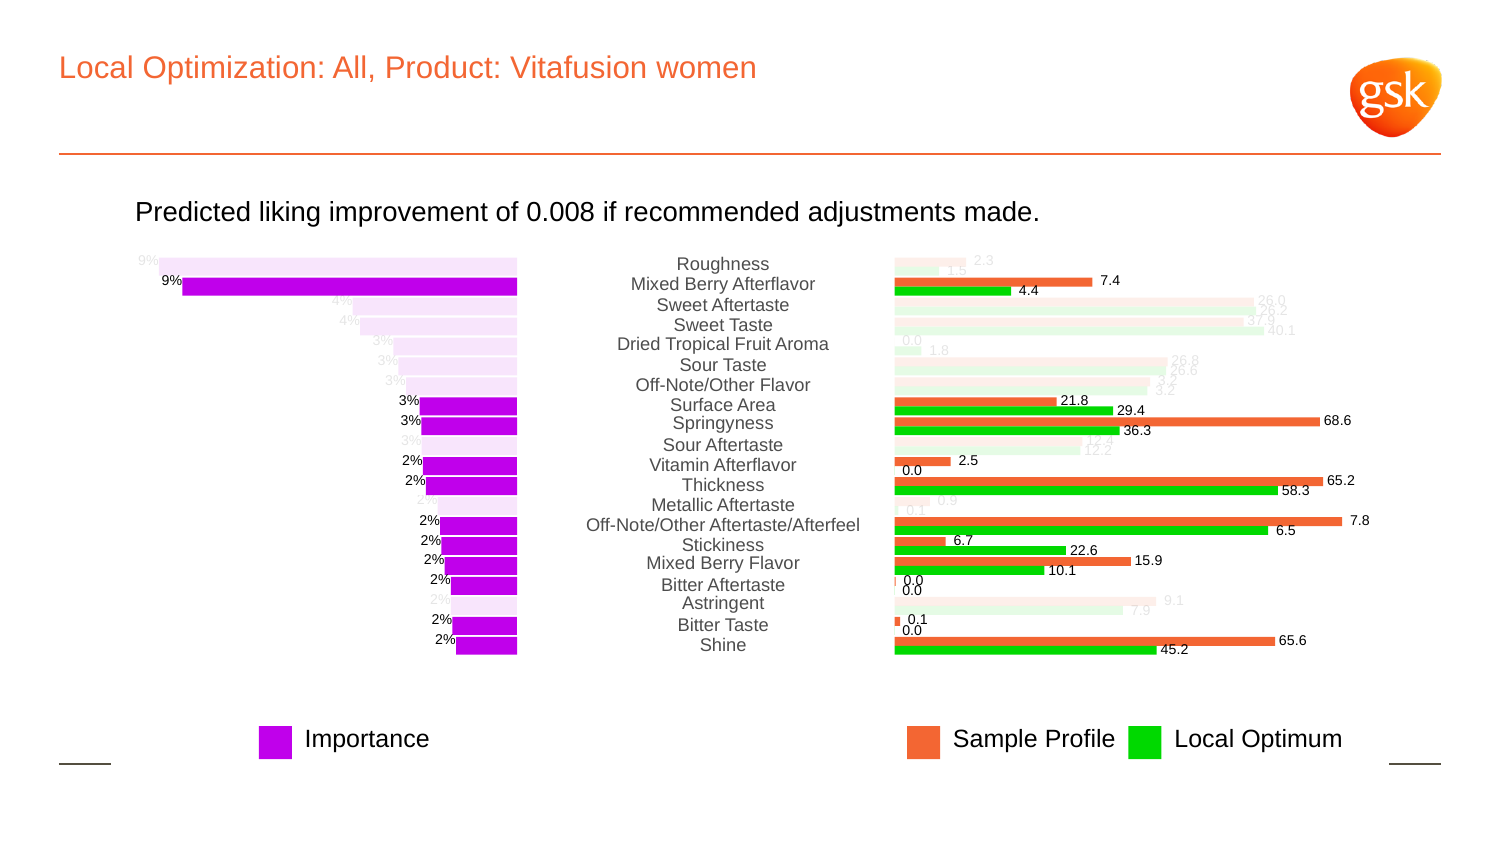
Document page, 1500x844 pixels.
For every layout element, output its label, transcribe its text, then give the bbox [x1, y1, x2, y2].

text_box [112, 194, 1388, 796]
title Local Optimization: All, Product: Vitafusion women [58, 47, 1302, 86]
picture [1333, 38, 1457, 157]
